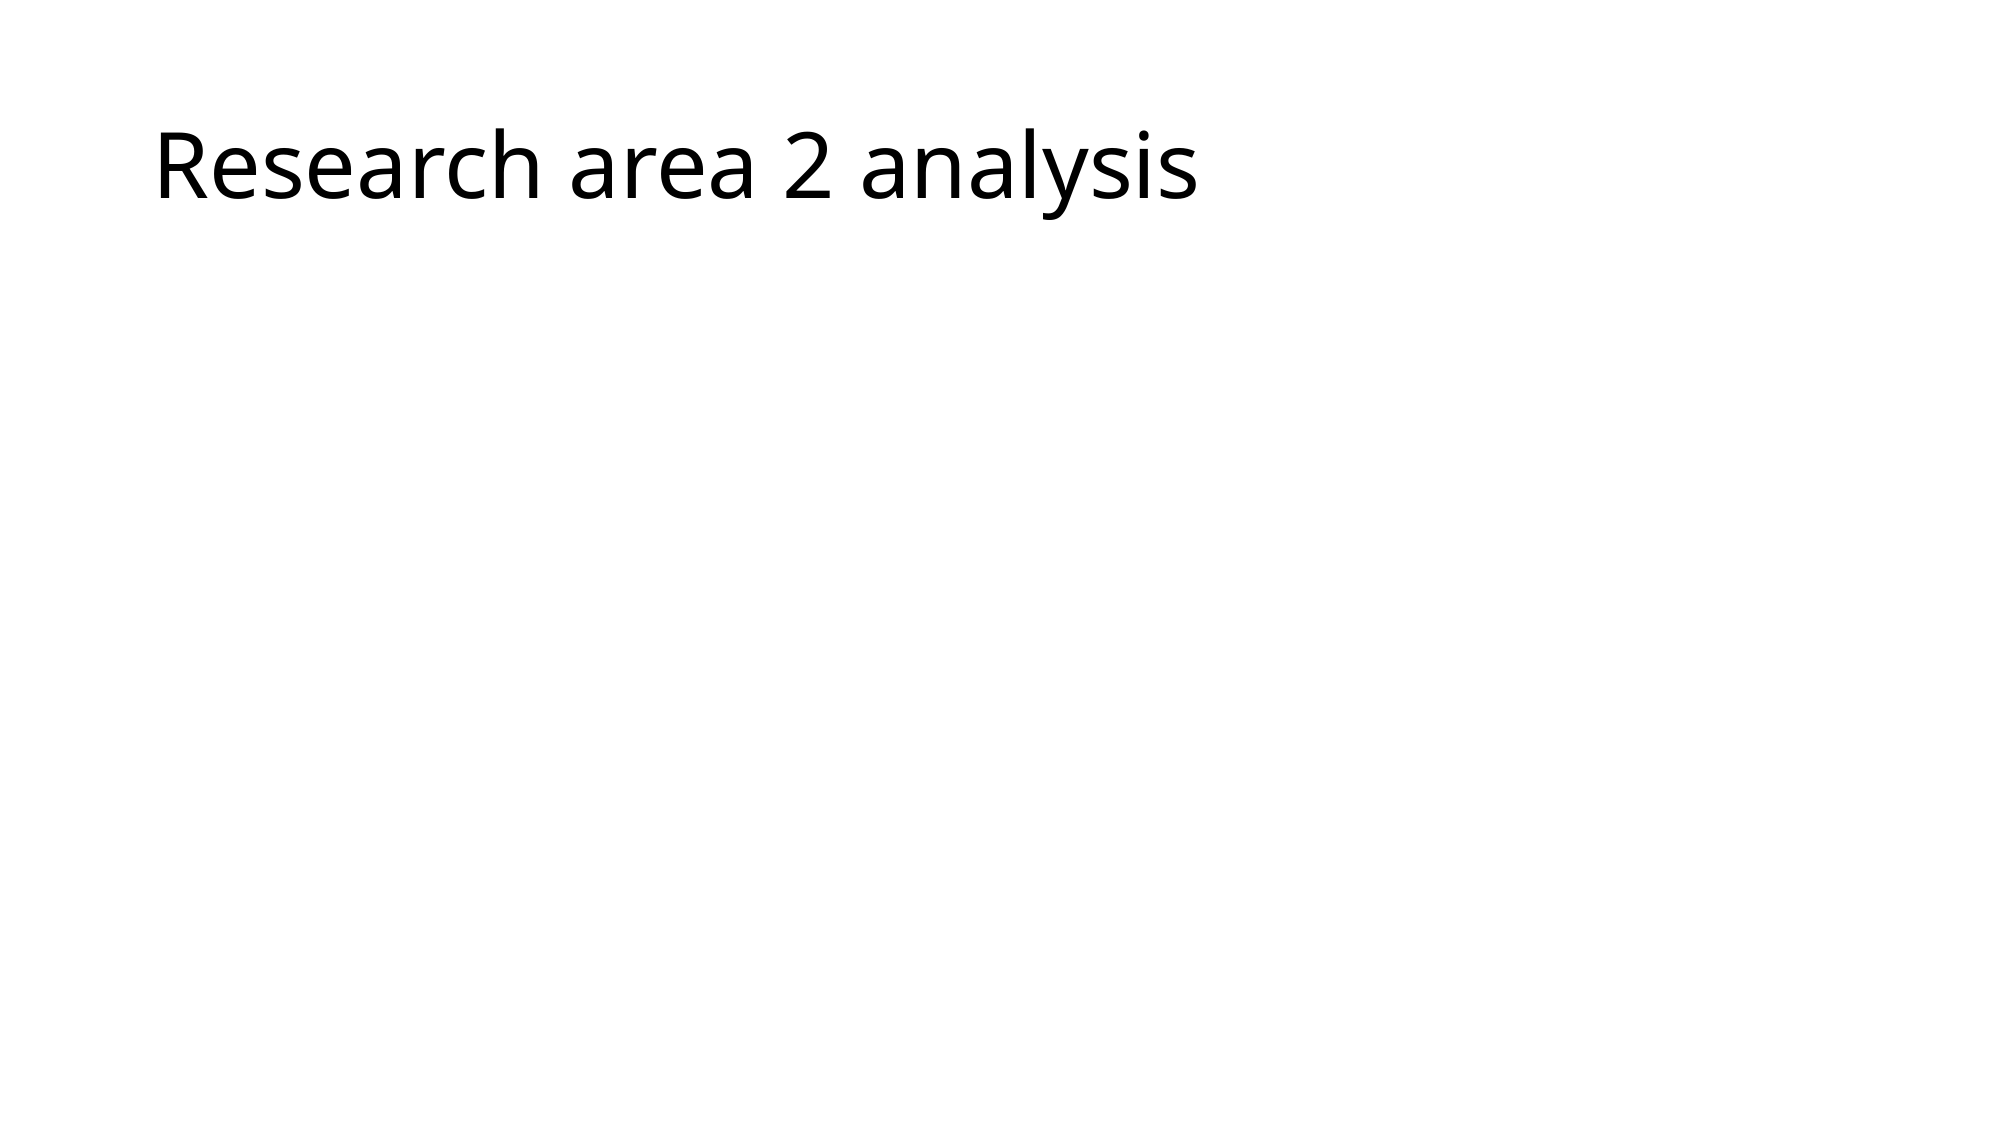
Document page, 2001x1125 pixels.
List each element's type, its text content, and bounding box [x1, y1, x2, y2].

title Research area 2 analysis [137, 59, 1863, 278]
